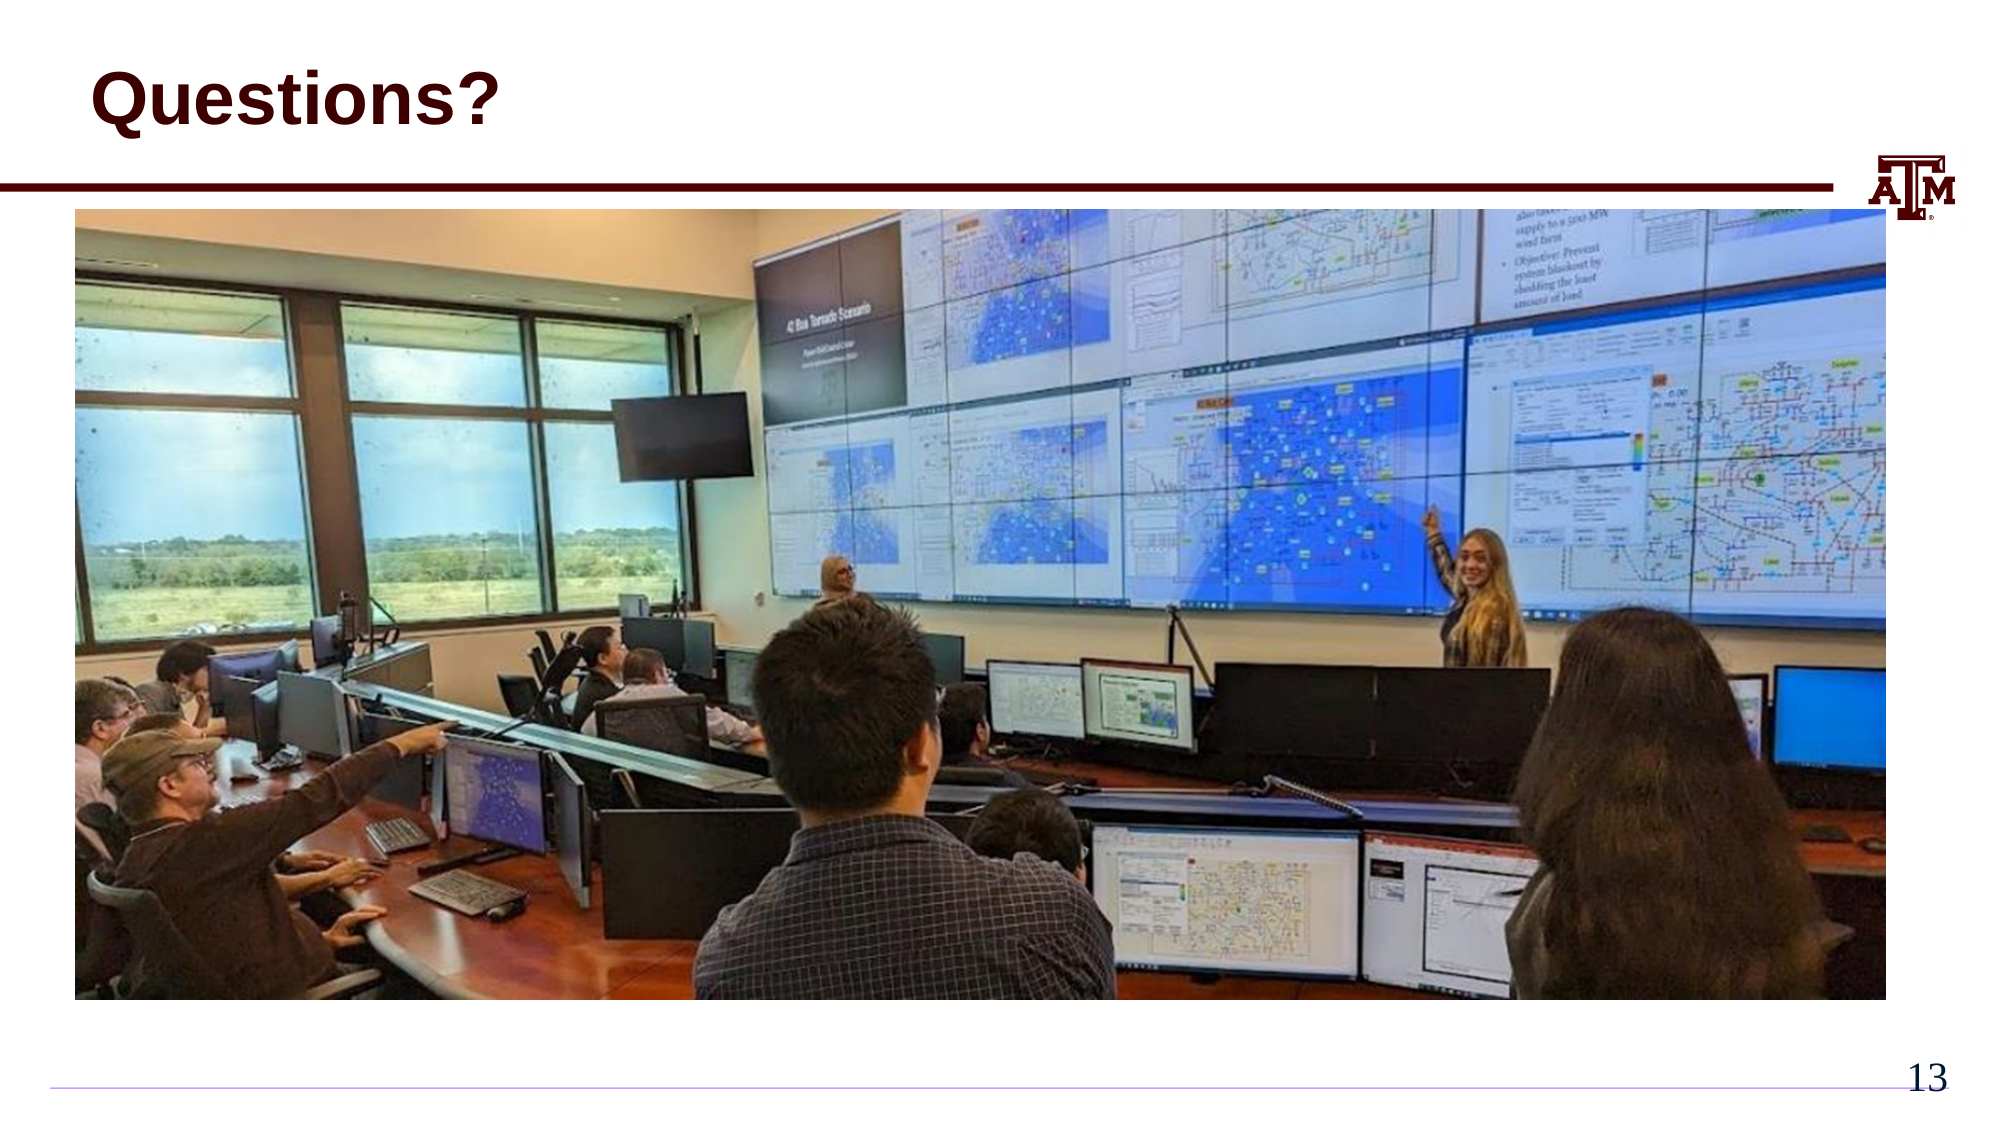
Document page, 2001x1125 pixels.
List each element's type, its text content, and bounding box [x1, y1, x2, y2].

text_box 12 [1862, 1037, 1964, 1113]
picture [74, 137, 1967, 1001]
title Questions? [74, 12, 1906, 189]
